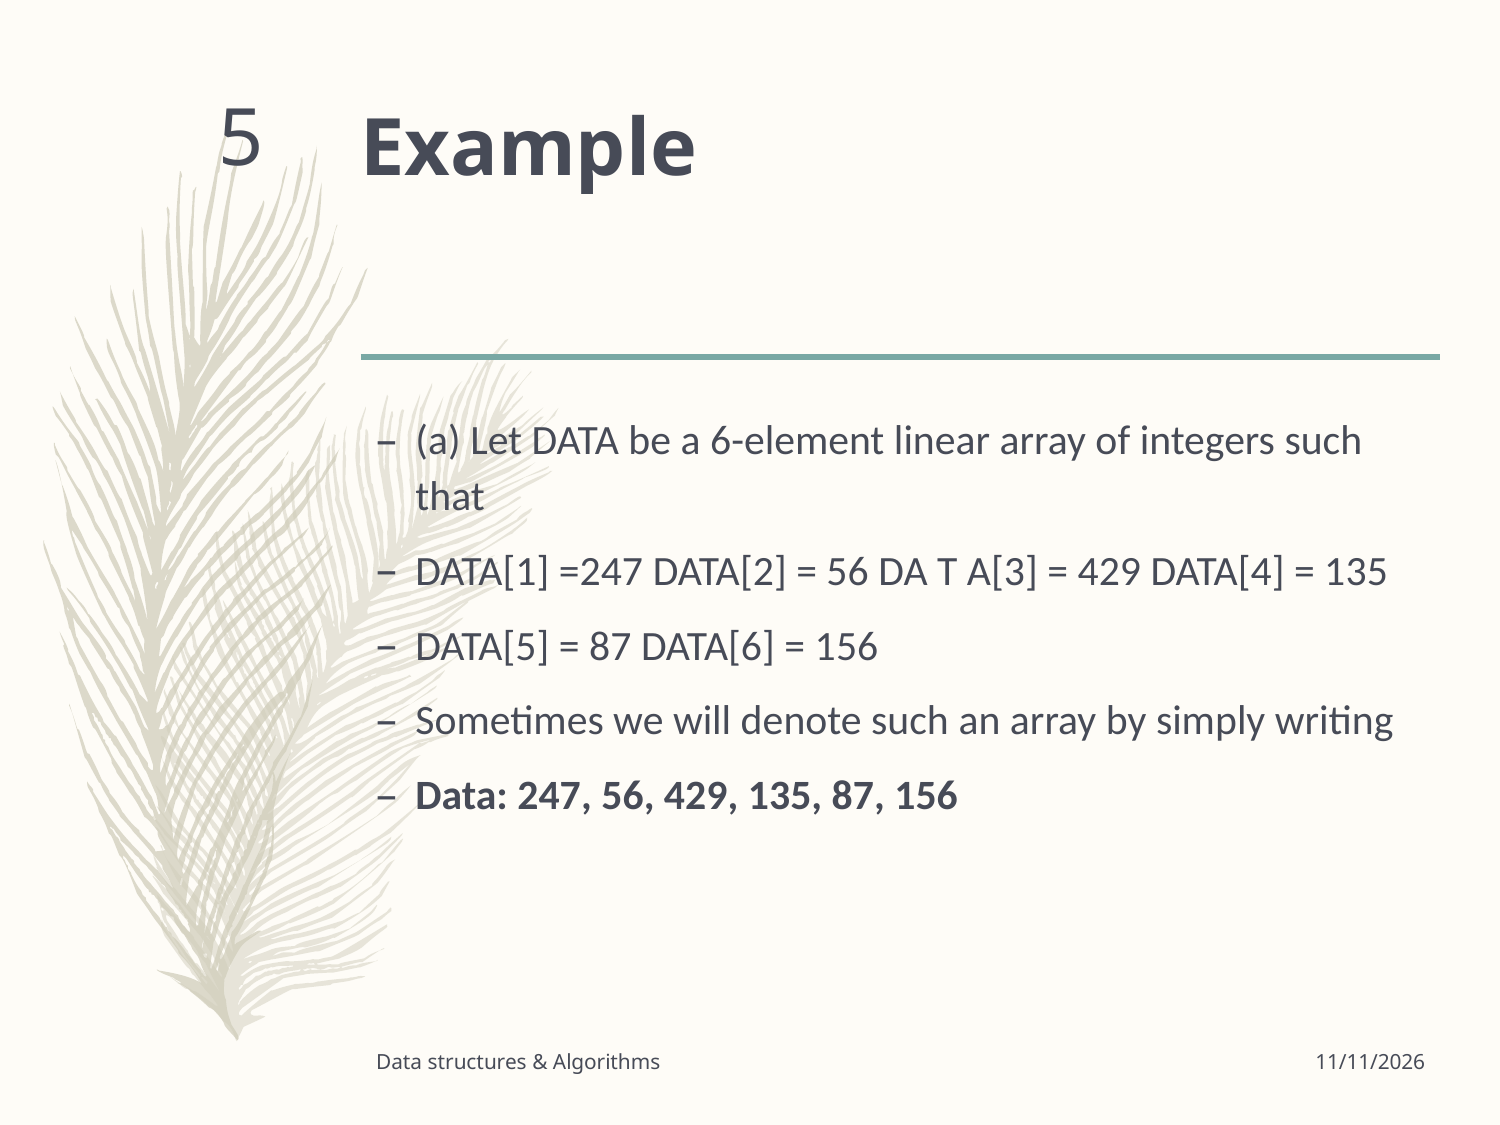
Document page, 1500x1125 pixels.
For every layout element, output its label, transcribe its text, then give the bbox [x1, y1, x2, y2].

slide_number 5 [46, 102, 279, 203]
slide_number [1102, 1032, 1440, 1093]
footer Data structures & Algorithms [360, 1032, 1059, 1093]
title Example [345, 93, 1440, 350]
list (a) Let DATA be a 6-element linear array of integers such that DATA[1] =247 DATA[2] = 56 DA T A[3] = 429 DATA[4] = 135 DATA[5] = 87 DATA[6] = 156 Sometimes we will denote such an array by simply writing Data: 247, 56, 429, 135, 87, 156 [360, 399, 1440, 999]
